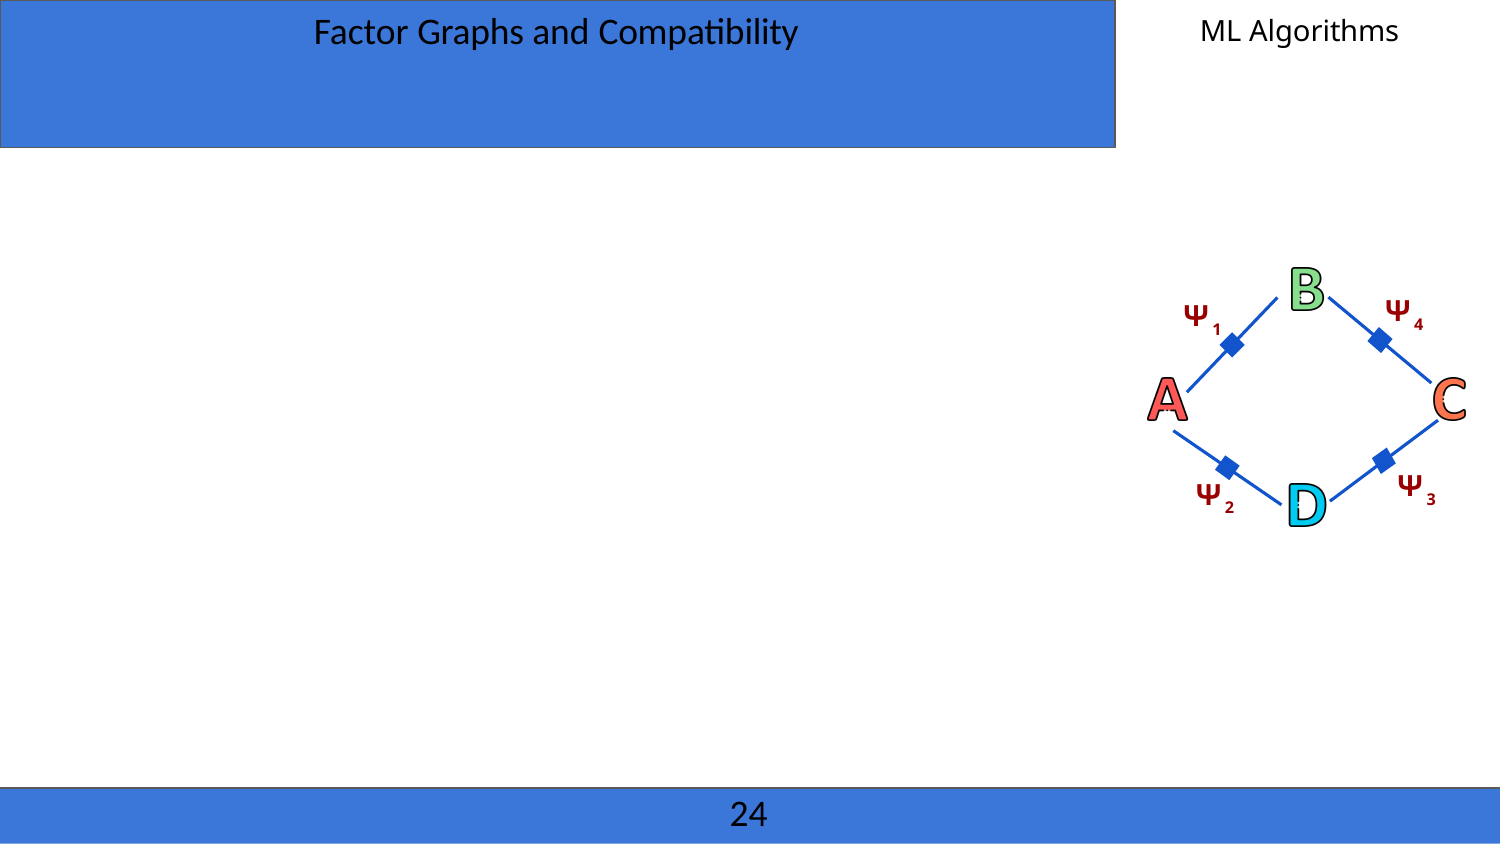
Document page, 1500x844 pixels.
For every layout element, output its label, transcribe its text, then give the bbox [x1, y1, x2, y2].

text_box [1145, 266, 1472, 527]
title Factor Graphs and Compatibility [0, 0, 1116, 148]
text_box ML Algorithms [1124, 10, 1495, 48]
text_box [0, 786, 1500, 844]
